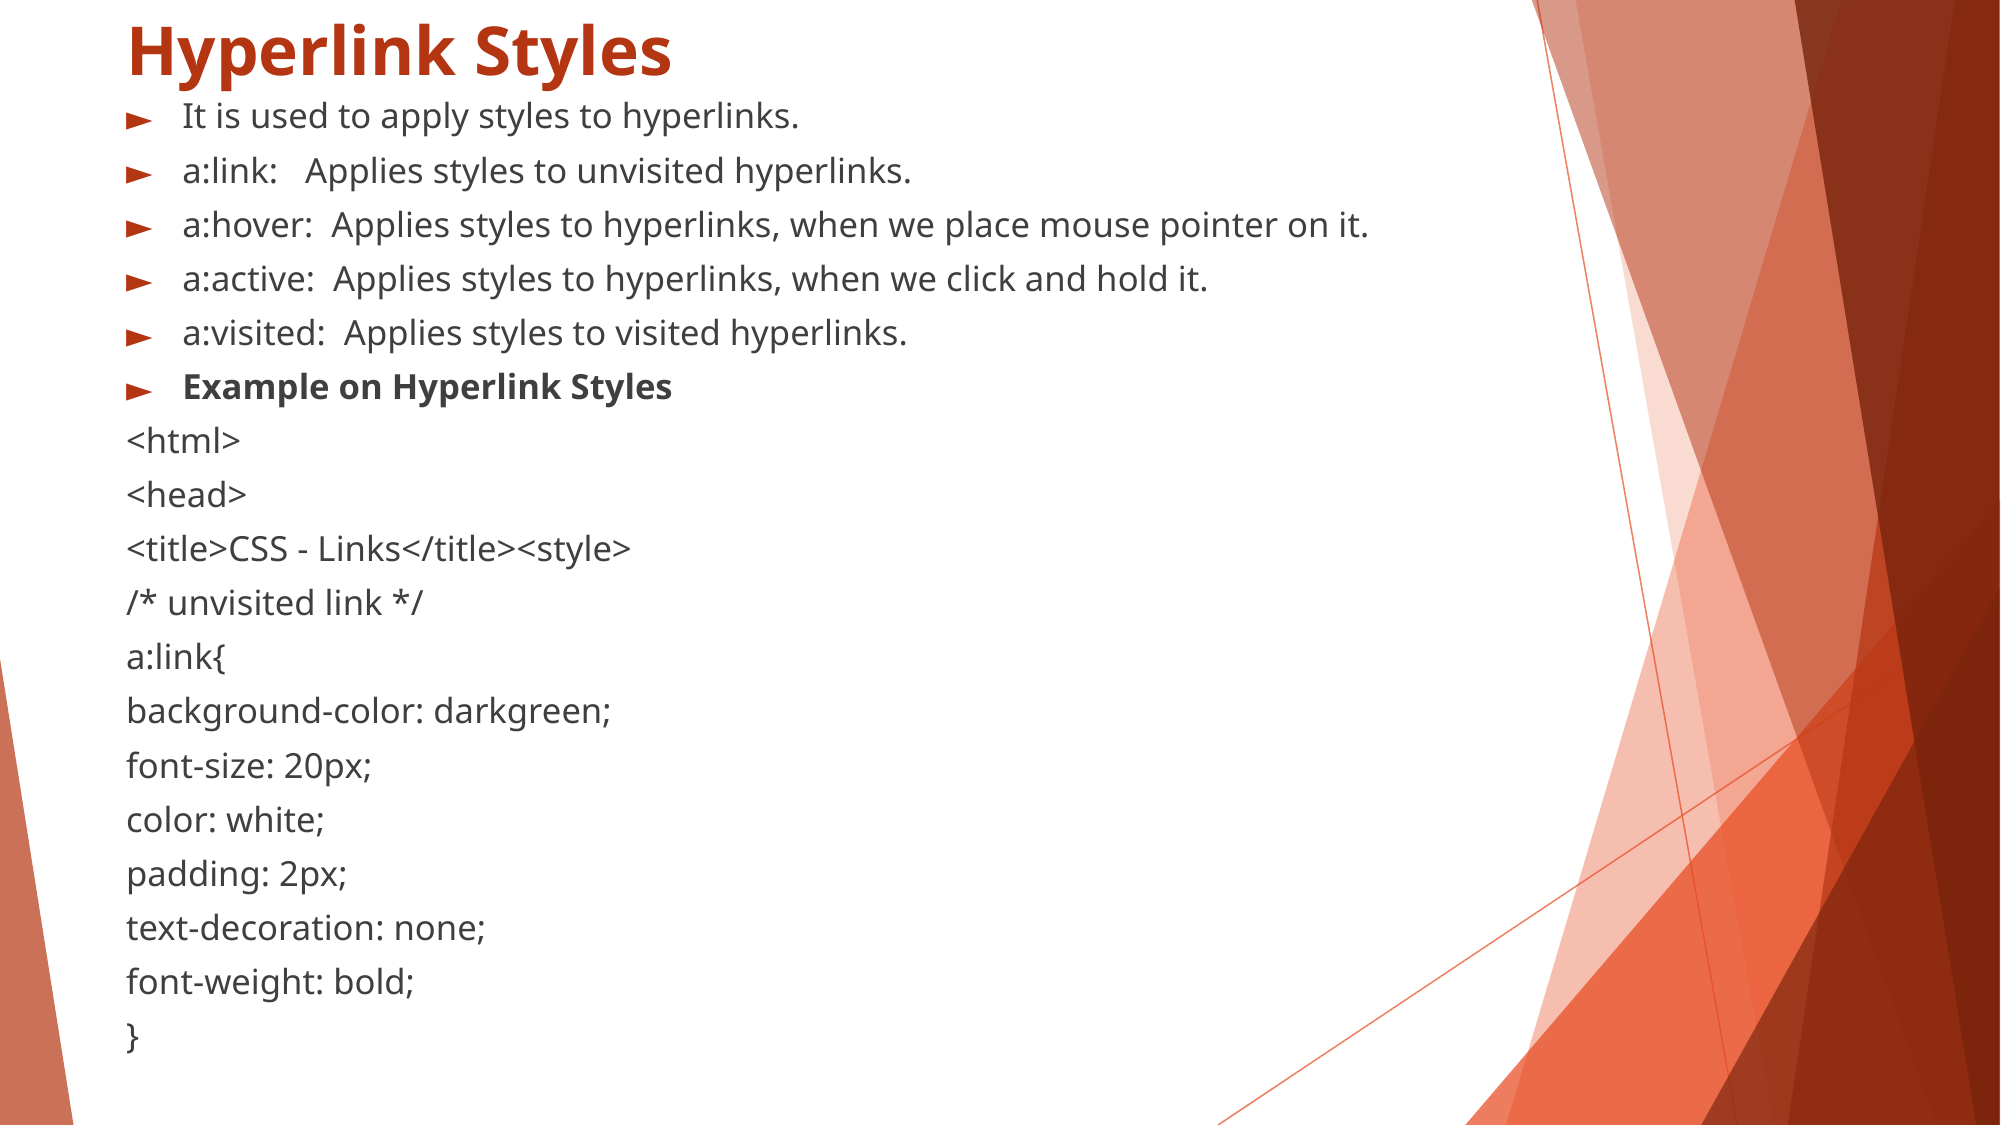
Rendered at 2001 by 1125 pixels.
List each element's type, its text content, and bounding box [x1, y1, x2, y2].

title Hyperlink Styles [111, 0, 1522, 94]
list It is used to apply styles to hyperlinks. a:link: Applies styles to unvisited hyperlinks. a:hover: Applies styles to hyperlinks, when we place mouse pointer on it. a:active: Applies styles to hyperlinks, when we click and hold it. a:visited: Applies styles to visited hyperlinks. Example on Hyperlink Styles <html> <head> <title>CSS - Links</title><style> /* unvisited link */ a:link{ background-color: darkgreen; font-size: 20px; color: white; padding: 2px; text-decoration: none; font-weight: bold; } [111, 94, 1522, 1125]
